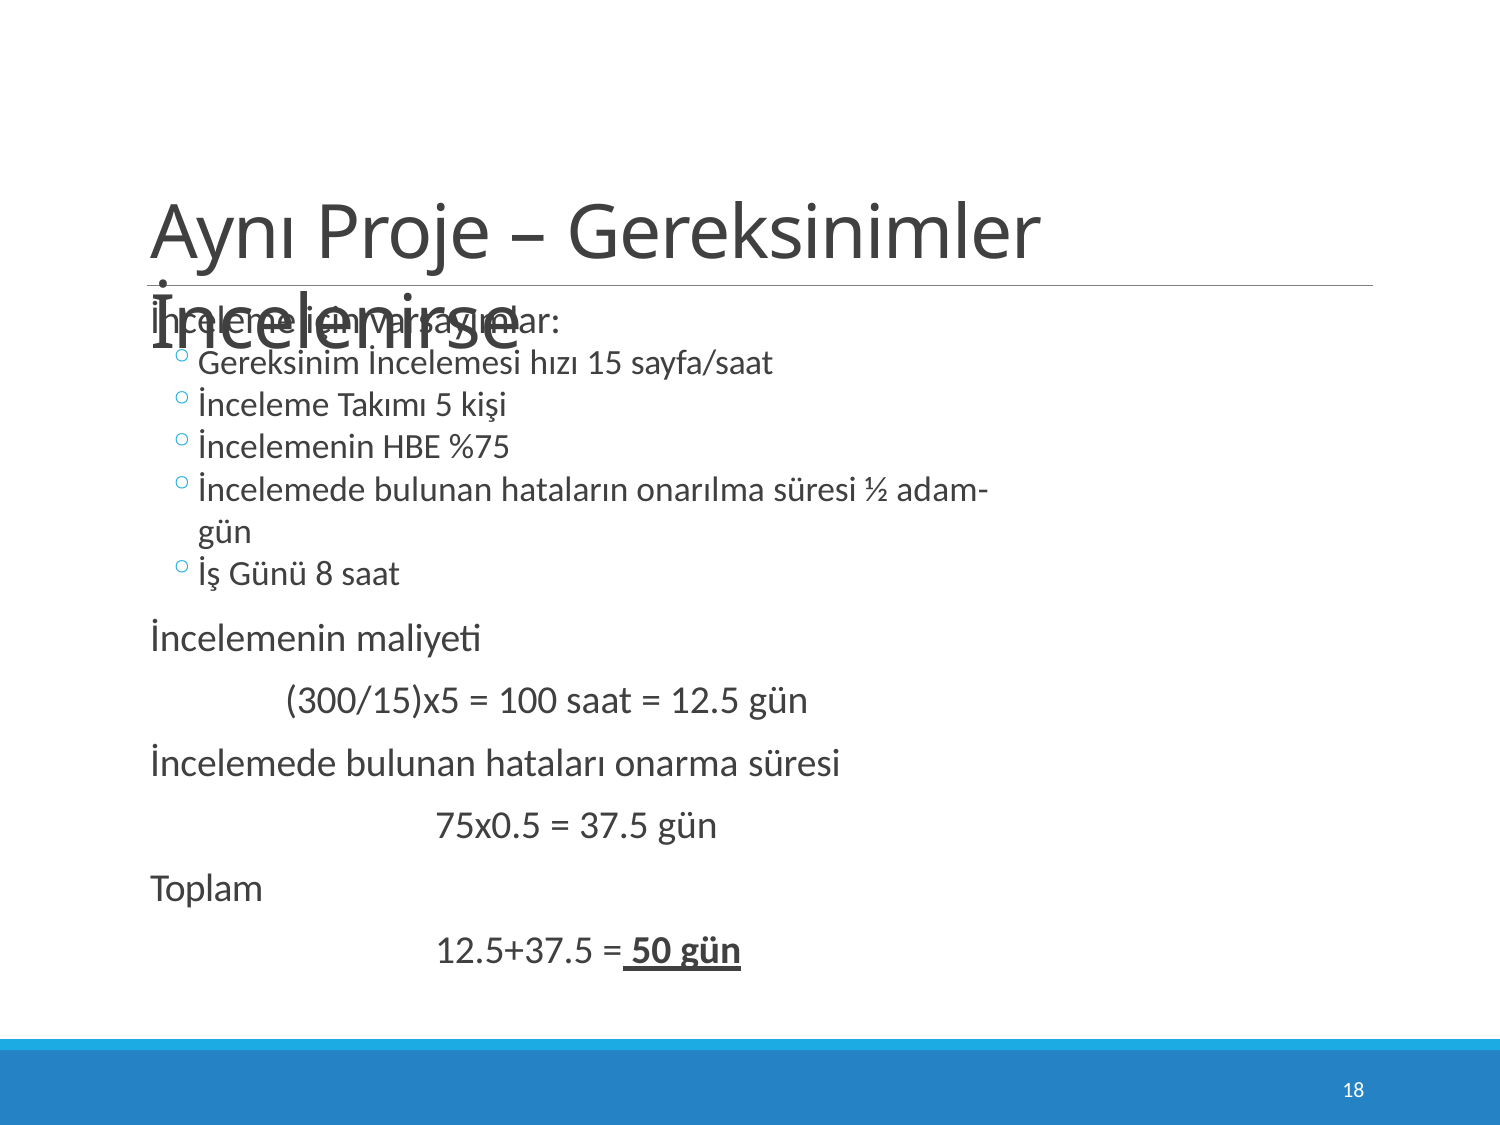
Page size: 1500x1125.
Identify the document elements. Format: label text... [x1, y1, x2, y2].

title Aynı Proje – Gereksinimler İncelenirse [147, 181, 1246, 372]
slide_number 10 [1338, 1078, 1369, 1125]
text_box İnceleme için varsayımlar: Gereksinim İncelemesi hızı 15 sayfa/saat İnceleme Takımı 5 kişi İncelemenin HBE %75 İncelemede bulunan hataların onarılma süresi ½ adam-gün İş Günü 8 saat İncelemenin maliyeti (300/15)x5 = 100 saat = 12.5 gün İncelemede bulunan hataları onarma süresi 75x0.5 = 37.5 gün Toplam 12.5+37.5 = 50 gün [147, 293, 1044, 972]
